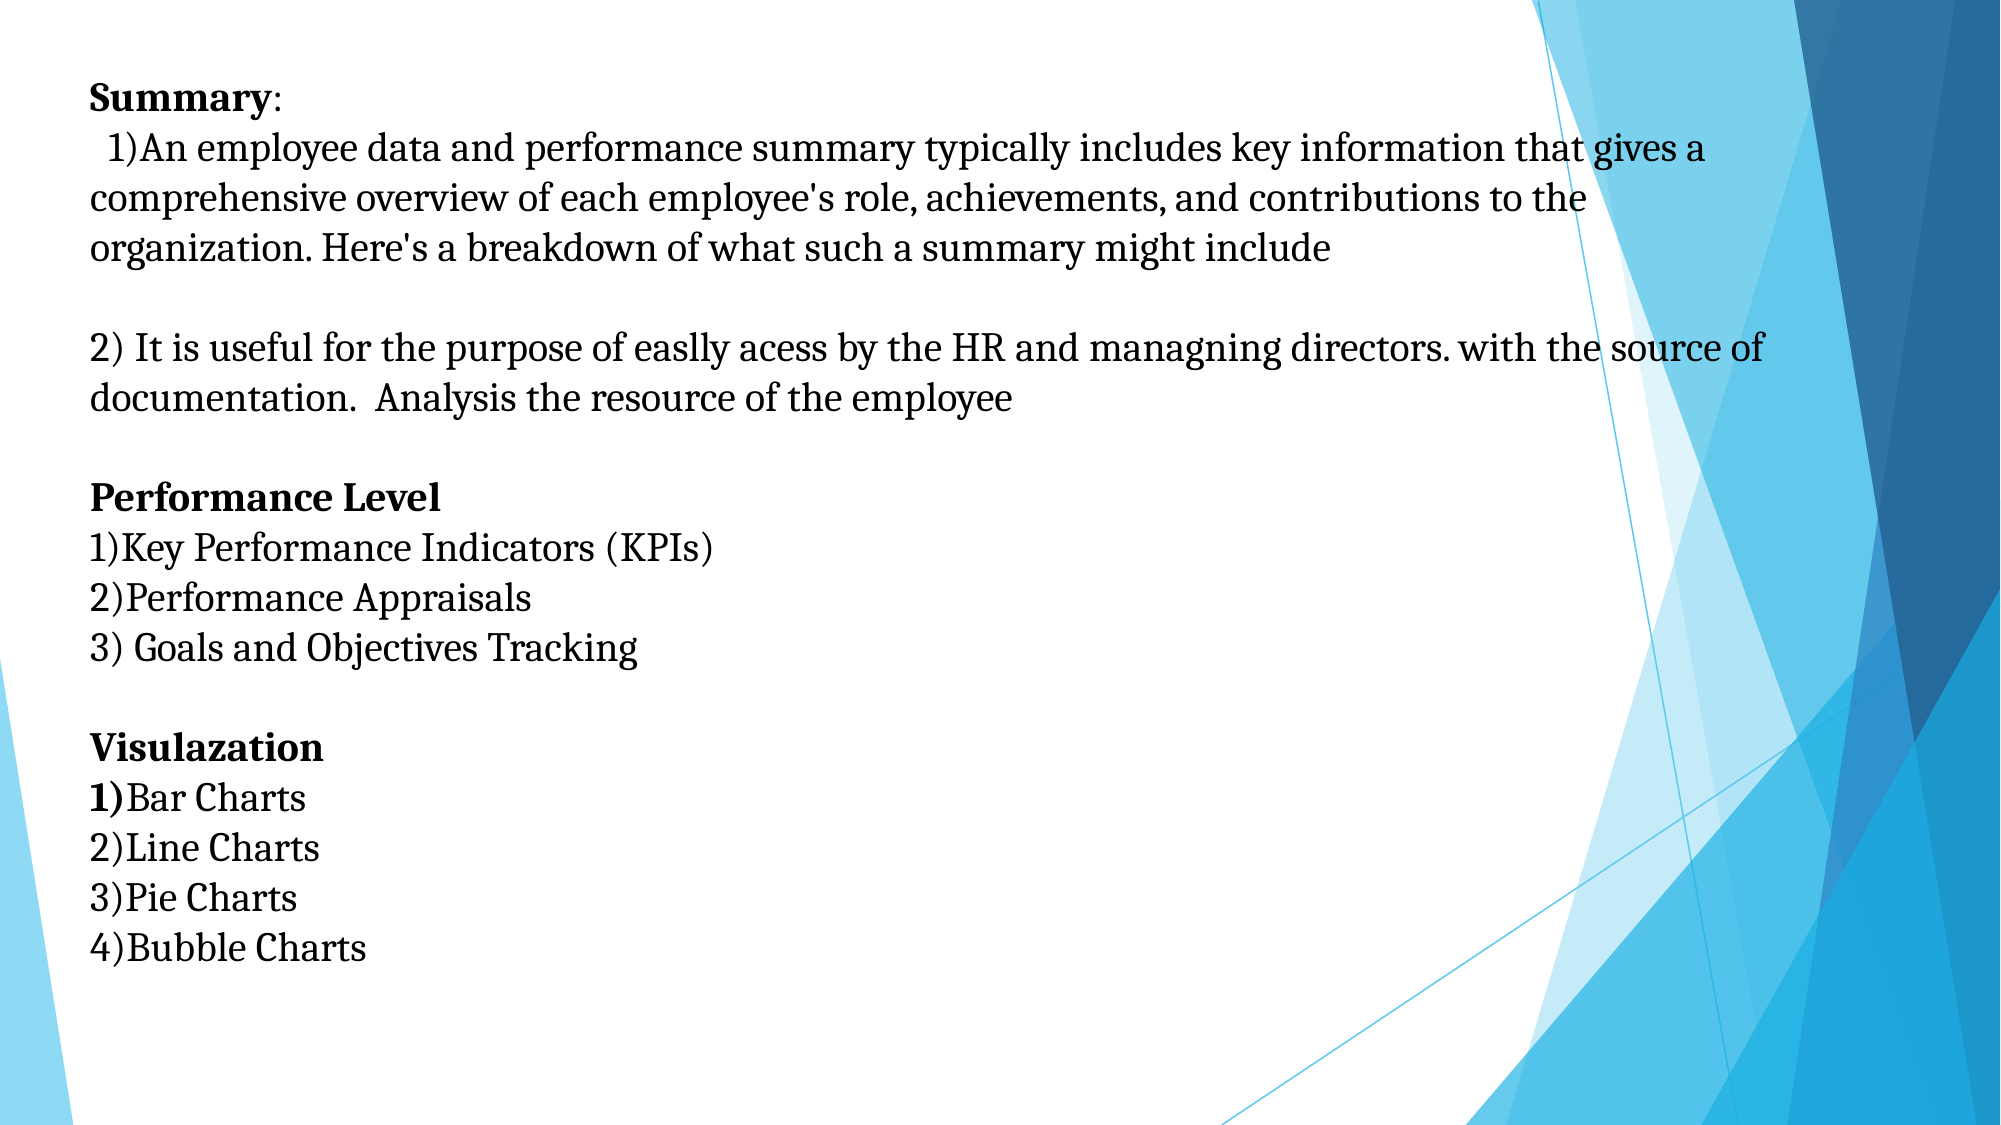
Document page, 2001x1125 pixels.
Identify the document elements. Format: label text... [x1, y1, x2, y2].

text_box Summary: 1)An employee data and performance summary typically includes key information that gives a comprehensive overview of each employee's role, achievements, and contributions to the organization. Here's a breakdown of what such a summary might include 2) It is useful for the purpose of easlly acess by the HR and managning directors. with the source of documentation. Analysis the resource of the employee Performance Level 1)Key Performance Indicators (KPIs) 2)Performance Appraisals 3) Goals and Objectives Tracking Visulazation 1)Bar Charts 2)Line Charts 3)Pie Charts 4)Bubble Charts [75, 62, 1804, 1075]
